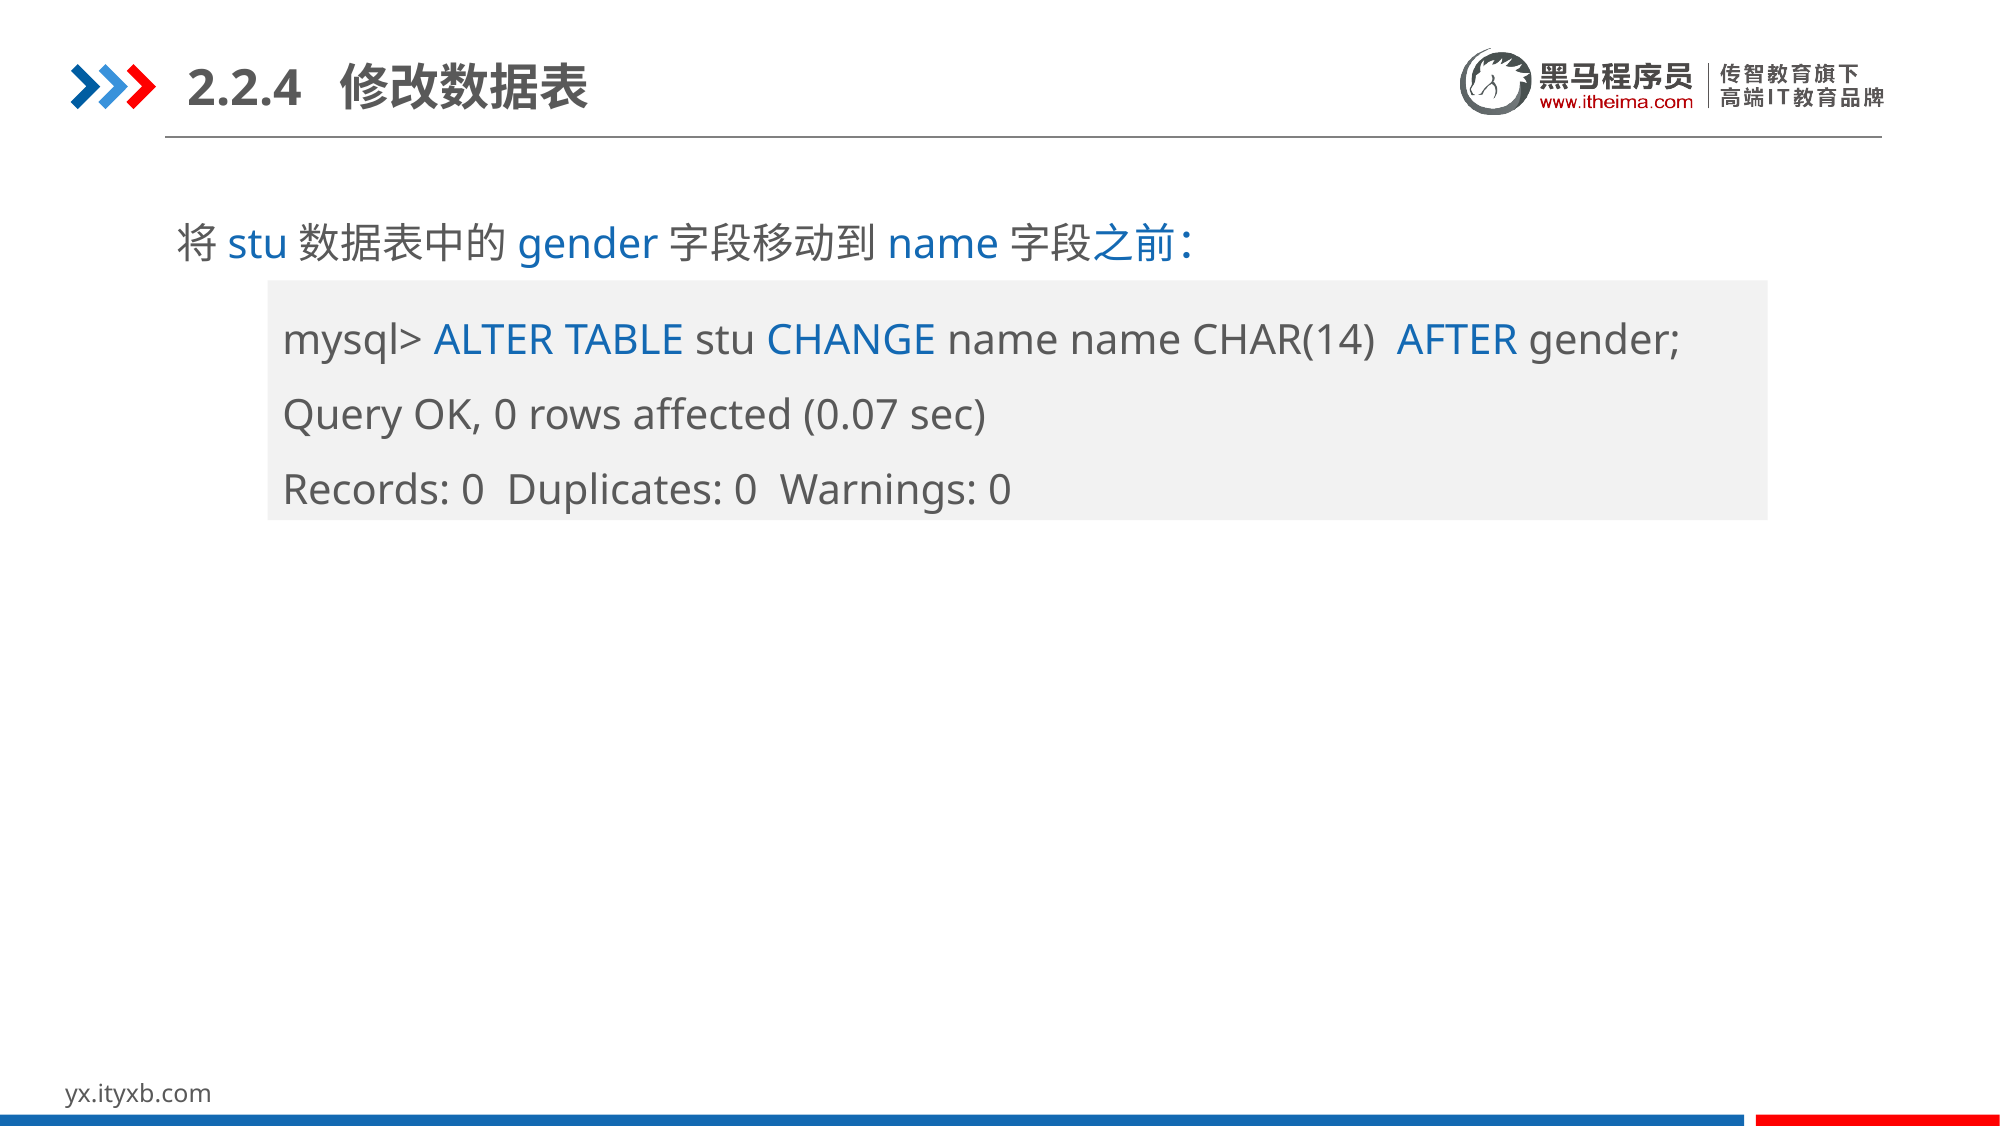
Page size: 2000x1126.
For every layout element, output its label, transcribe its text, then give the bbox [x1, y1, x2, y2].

picture [1460, 48, 1887, 115]
text_box 2.2.4 修改数据表 [187, 43, 827, 127]
text_box mysql> ALTER TABLE stu CHANGE name name CHAR(14) AFTER gender; Query OK, 0 rows affected (0.07 sec) Records: 0 Duplicates: 0 Warnings: 0 [267, 280, 1768, 521]
text_box 将stu数据表中的gender字段移动到name字段之前： [161, 184, 1922, 275]
